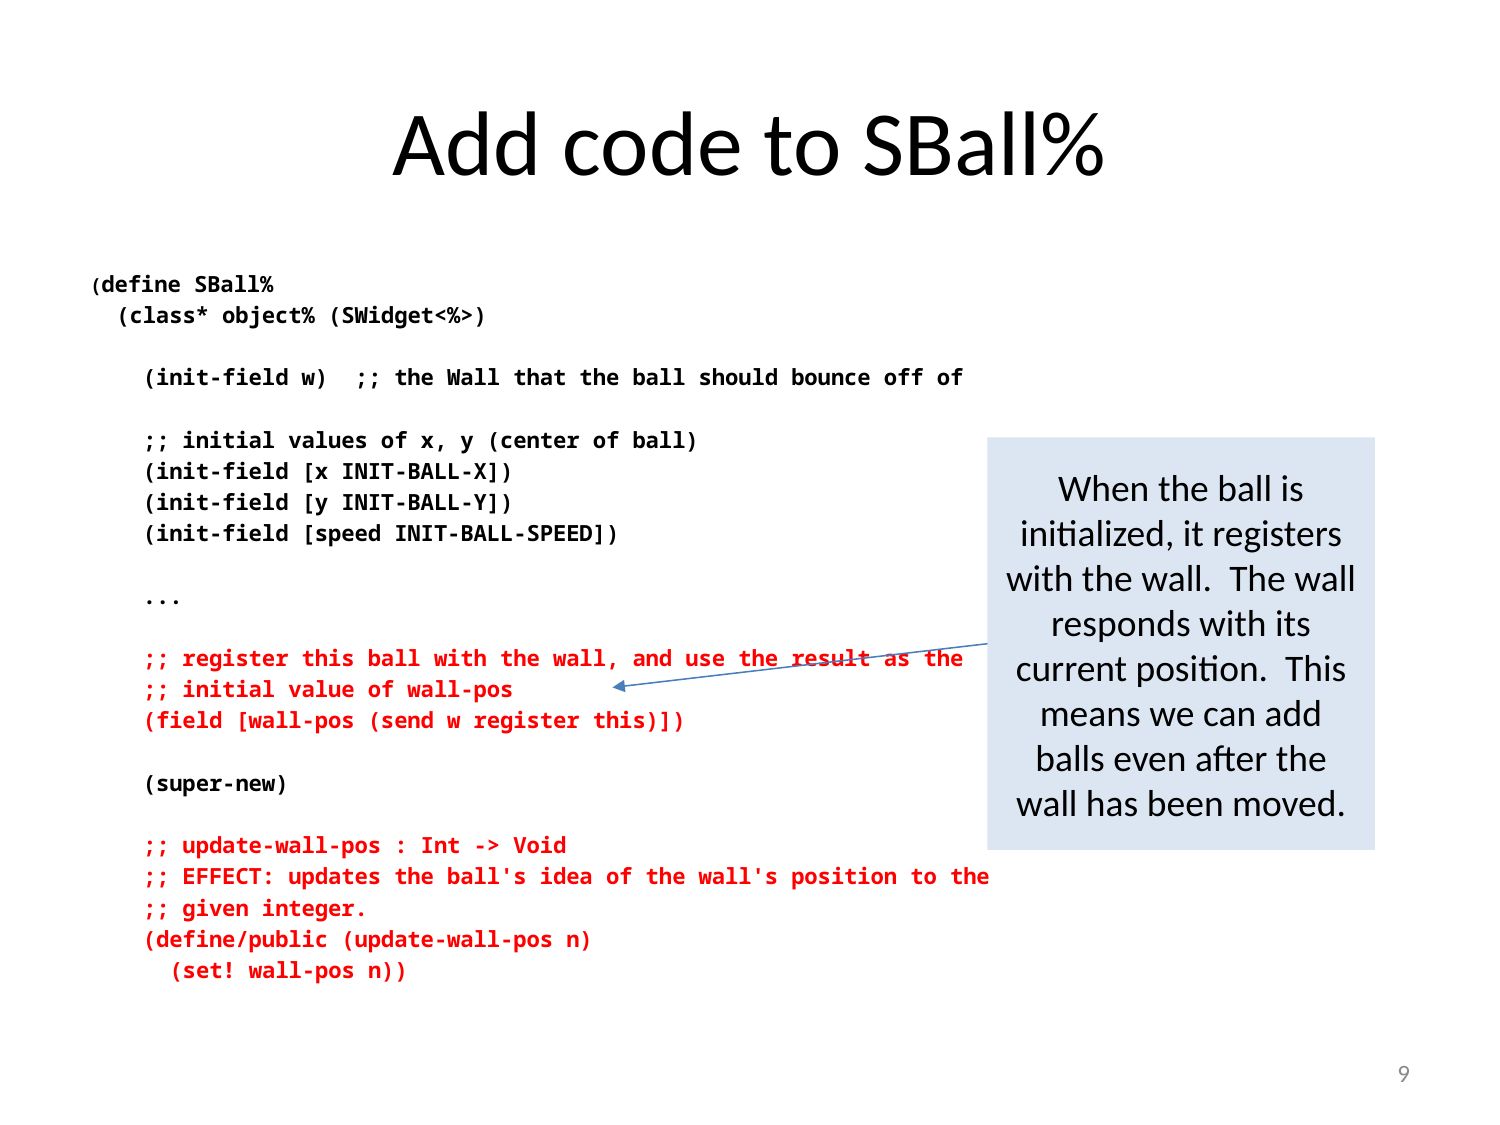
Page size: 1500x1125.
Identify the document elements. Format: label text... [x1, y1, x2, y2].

list (define SBall% (class* object% (SWidget<%>) (init-field w) ;; the Wall that the ball should bounce off of ;; initial values of x, y (center of ball) (init-field [x INIT-BALL-X]) (init-field [y INIT-BALL-Y]) (init-field [speed INIT-BALL-SPEED]) ... ;; register this ball with the wall, and use the result as the ;; initial value of wall-pos (field [wall-pos (send w register this)]) (super-new) ;; update-wall-pos : Int -> Void ;; EFFECT: updates the ball's idea of the wall's position to the ;; given integer. (define/public (update-wall-pos n) (set! wall-pos n)) [75, 262, 1425, 1005]
title Add code to SBall% [75, 45, 1425, 233]
slide_number 9 [1074, 1042, 1425, 1103]
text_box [612, 643, 988, 688]
text_box When the ball is initialized, it registers with the wall. The wall responds with its current position. This means we can add balls even after the wall has been moved. [985, 435, 1377, 852]
